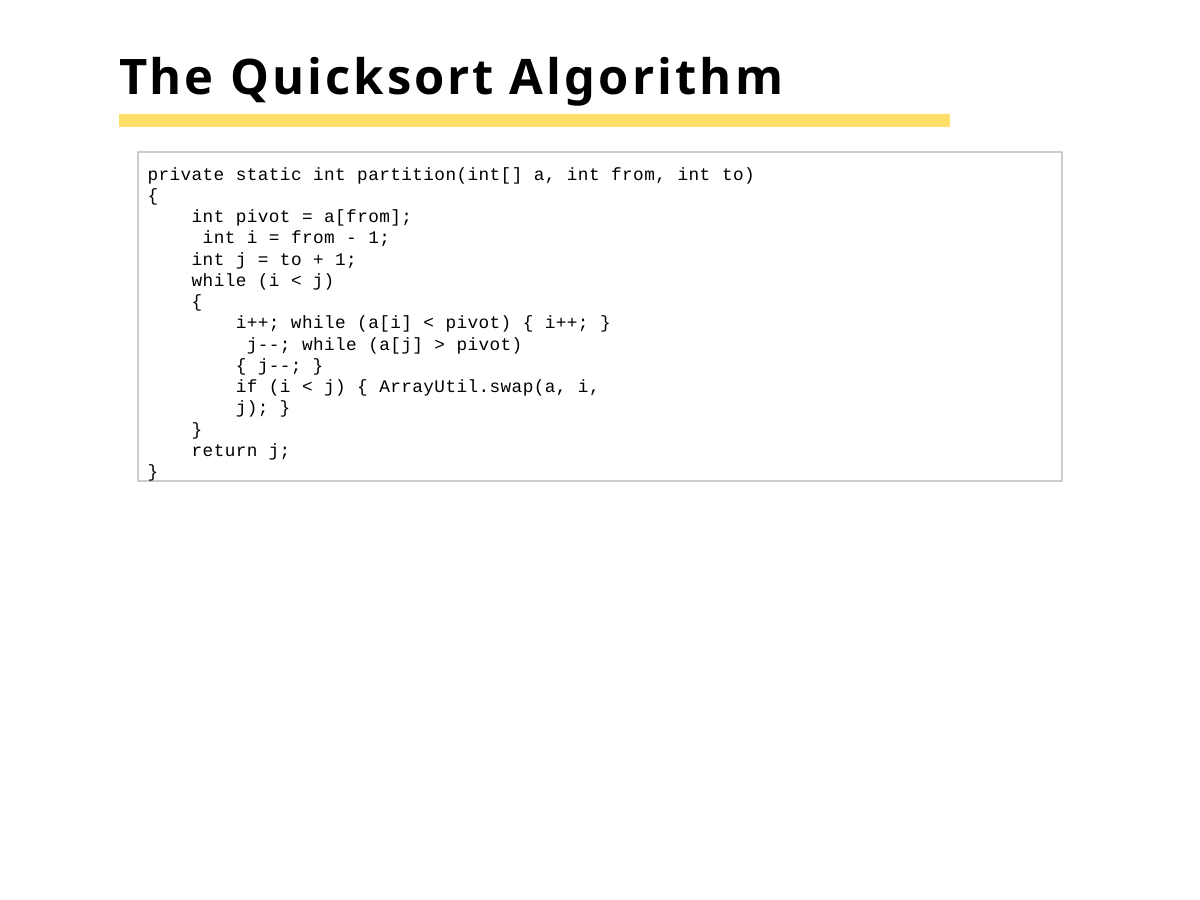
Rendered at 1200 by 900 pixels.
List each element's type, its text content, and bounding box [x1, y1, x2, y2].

text_box private static int partition(int[] a, int from, int to) { int pivot = a[from]; int i = from - 1; int j = to + 1; while (i < j) { i++; while (a[i] < pivot) { i++; } j--; while (a[j] > pivot) { j--; } if (i < j) { ArrayUtil.swap(a, i, j); } } return j; } [138, 152, 1062, 482]
title The Quicksort Algorithm [117, 45, 1083, 196]
